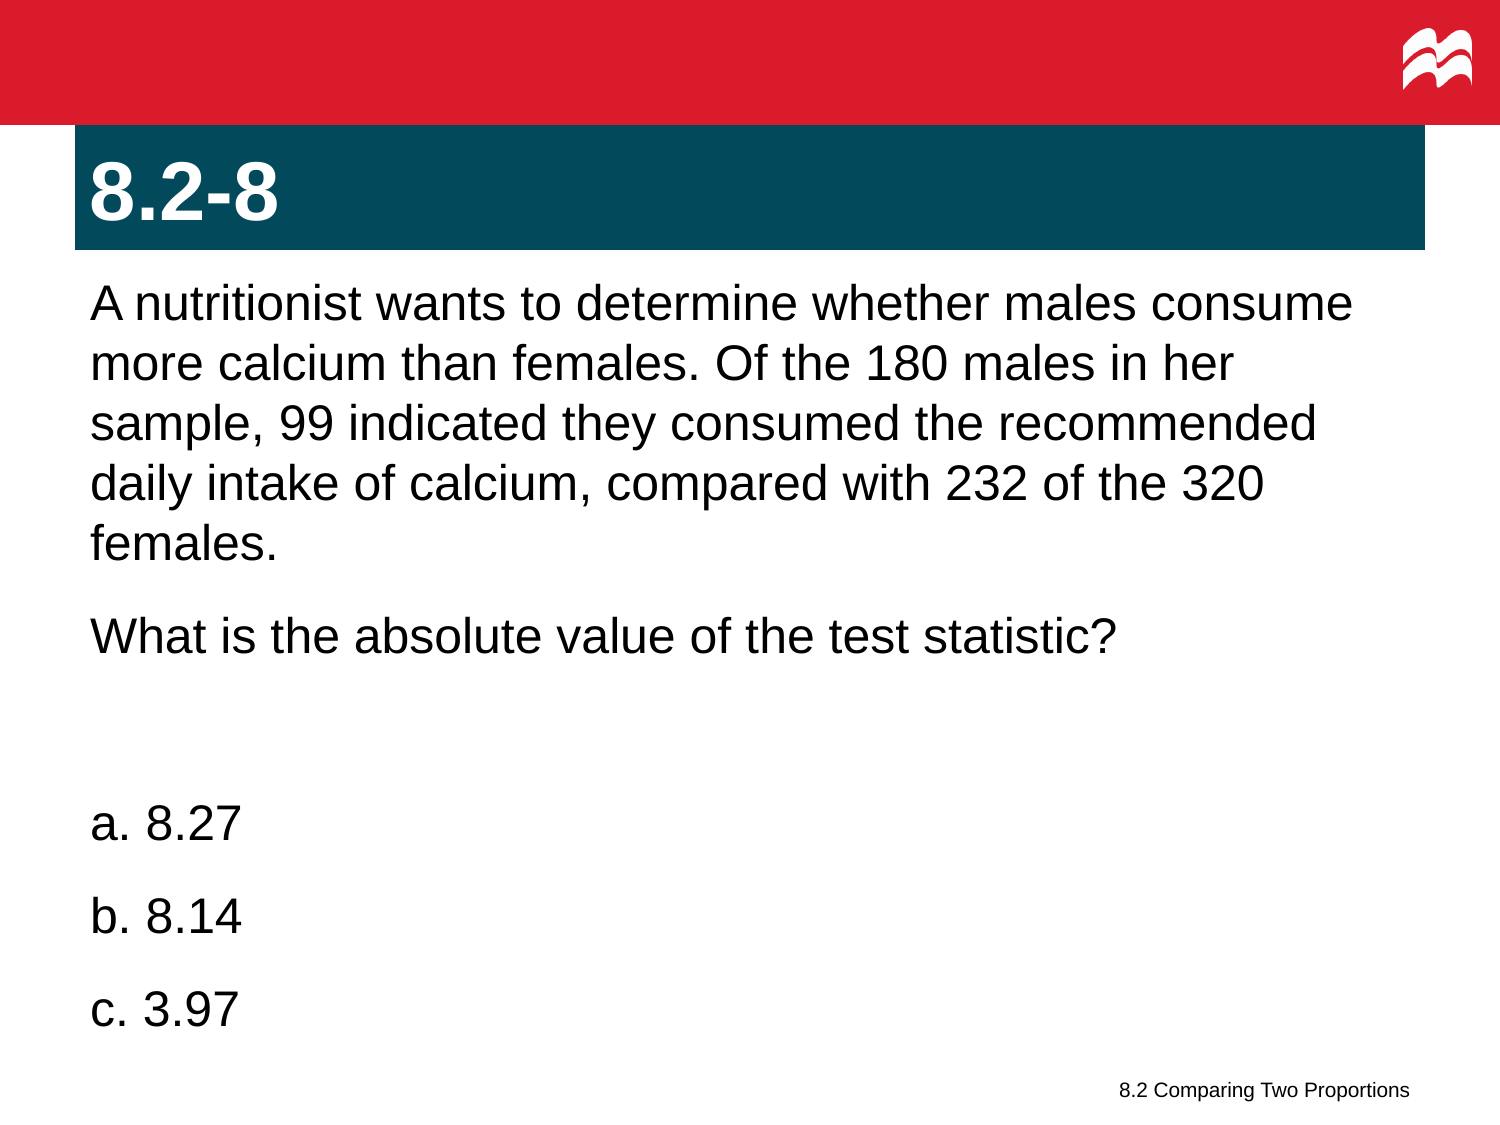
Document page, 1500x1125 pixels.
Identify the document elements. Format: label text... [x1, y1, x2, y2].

footer 8.2 Comparing Two Proportions [1039, 1074, 1425, 1110]
list A nutritionist wants to determine whether males consume more calcium than females. Of the 180 males in her sample, 99 indicated they consumed the recommended daily intake of calcium, compared with 232 of the 320 females. What is the absolute value of the test statistic? a. 8.27 b. 8.14 c. 3.97 [75, 262, 1425, 1100]
picture [1403, 28, 1472, 90]
title 8.2-8 [75, 125, 1425, 250]
